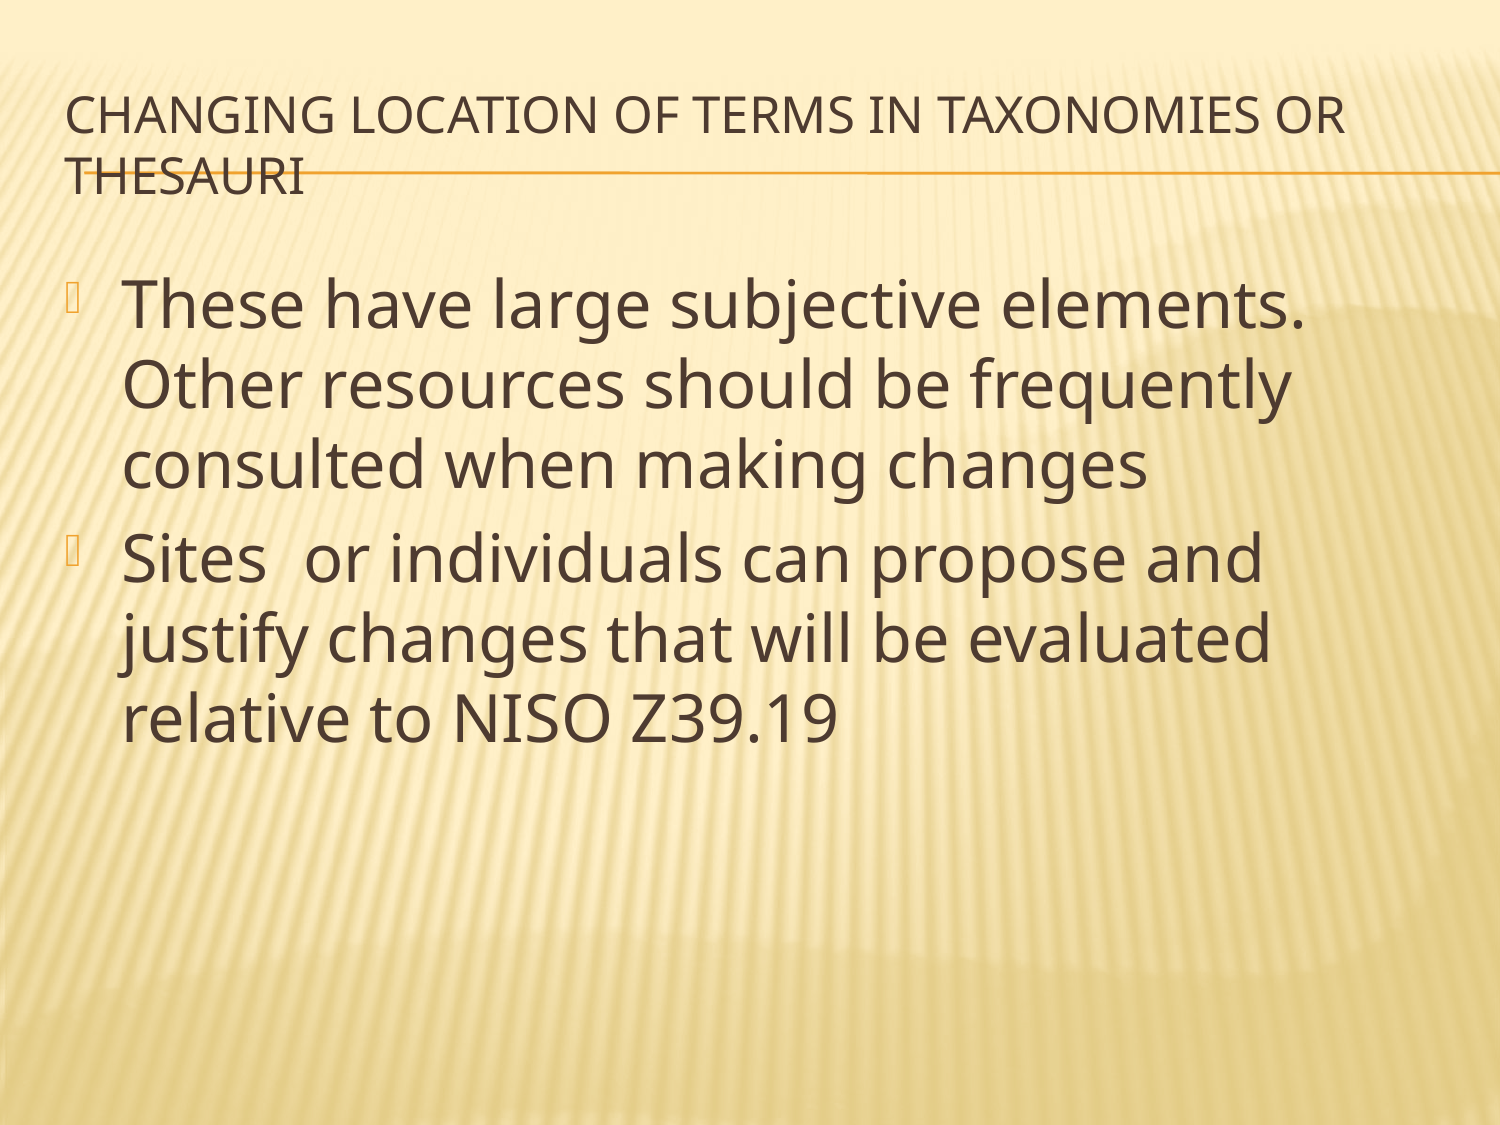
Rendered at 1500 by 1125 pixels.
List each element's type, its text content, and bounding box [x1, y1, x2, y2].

list These have large subjective elements. Other resources should be frequently consulted when making changes Sites or individuals can propose and justify changes that will be evaluated relative to NISO Z39.19 [50, 254, 1475, 998]
title Changing location of terms in taxonomies or thesauri [50, 75, 1475, 213]
